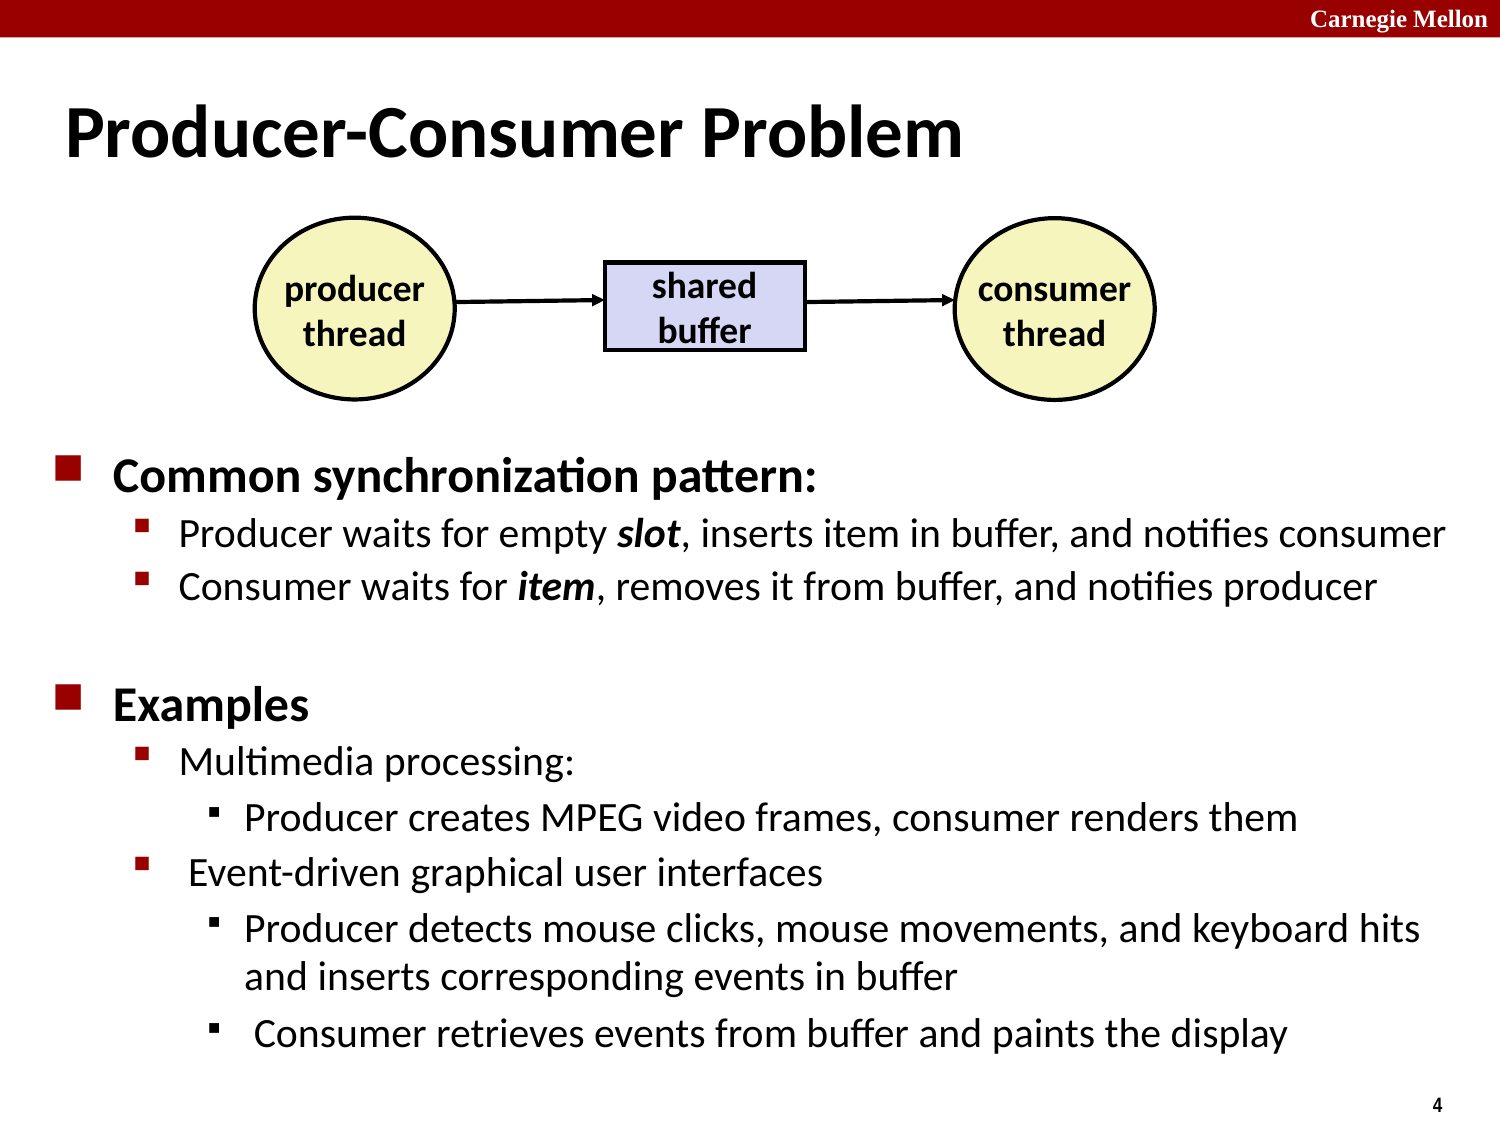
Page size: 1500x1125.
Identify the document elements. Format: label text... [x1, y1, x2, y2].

text_box consumer thread [954, 218, 1155, 400]
text_box shared buffer [604, 262, 805, 350]
title Producer-Consumer Problem [49, 80, 1234, 176]
text_box producer thread [254, 217, 455, 400]
text_box [804, 293, 955, 307]
text_box [454, 293, 605, 307]
list Common synchronization pattern: Producer waits for empty slot, inserts item in buffer, and notifies consumer Consumer waits for item, removes it from buffer, and notifies producer Examples Multimedia processing: Producer creates MPEG video frames, consumer renders them Event-driven graphical user interfaces Producer detects mouse clicks, mouse movements, and keyboard hits and inserts corresponding events in buffer Consumer retrieves events from buffer and paints the display [41, 444, 1474, 1125]
